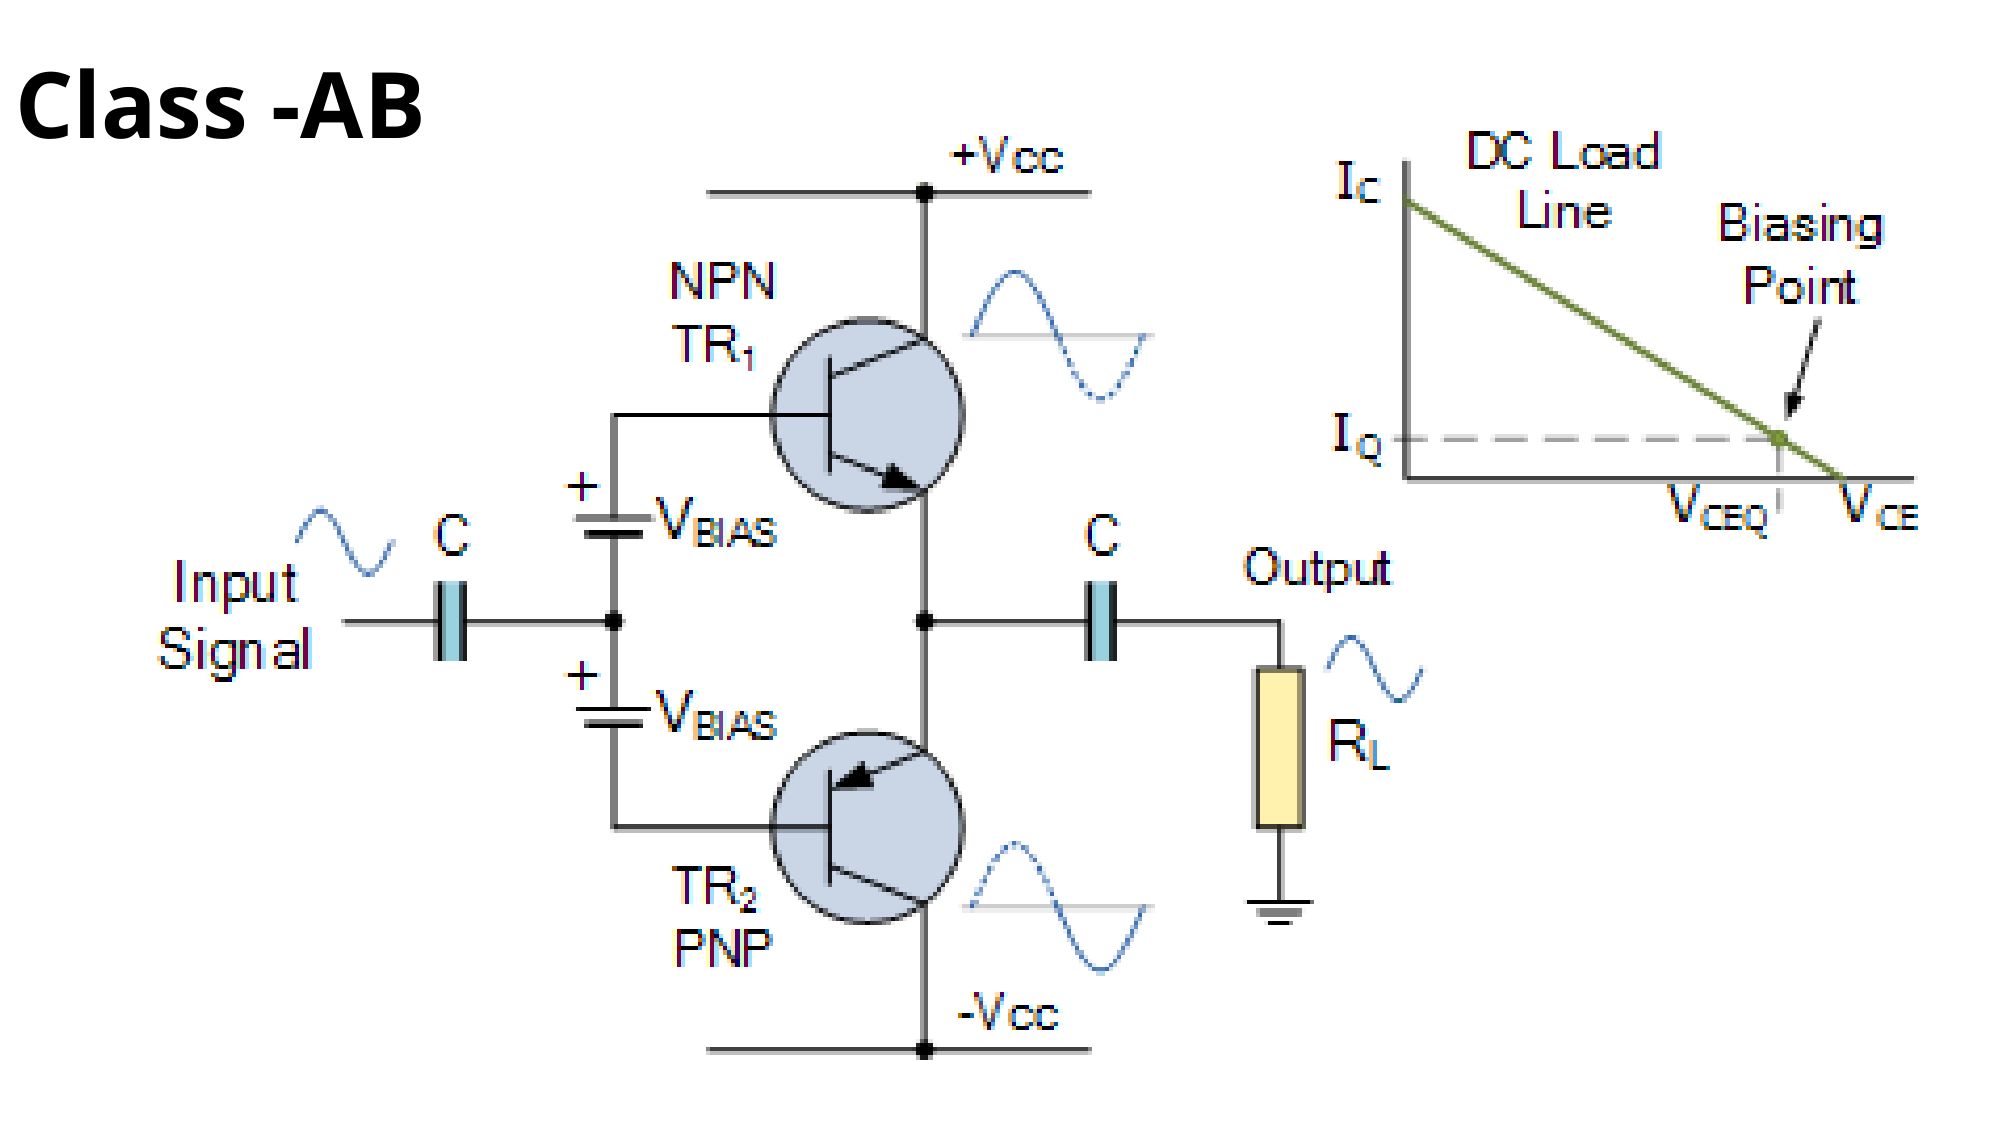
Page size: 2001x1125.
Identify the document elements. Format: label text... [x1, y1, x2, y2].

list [157, 115, 1923, 1060]
title Class -AB [0, 0, 850, 218]
